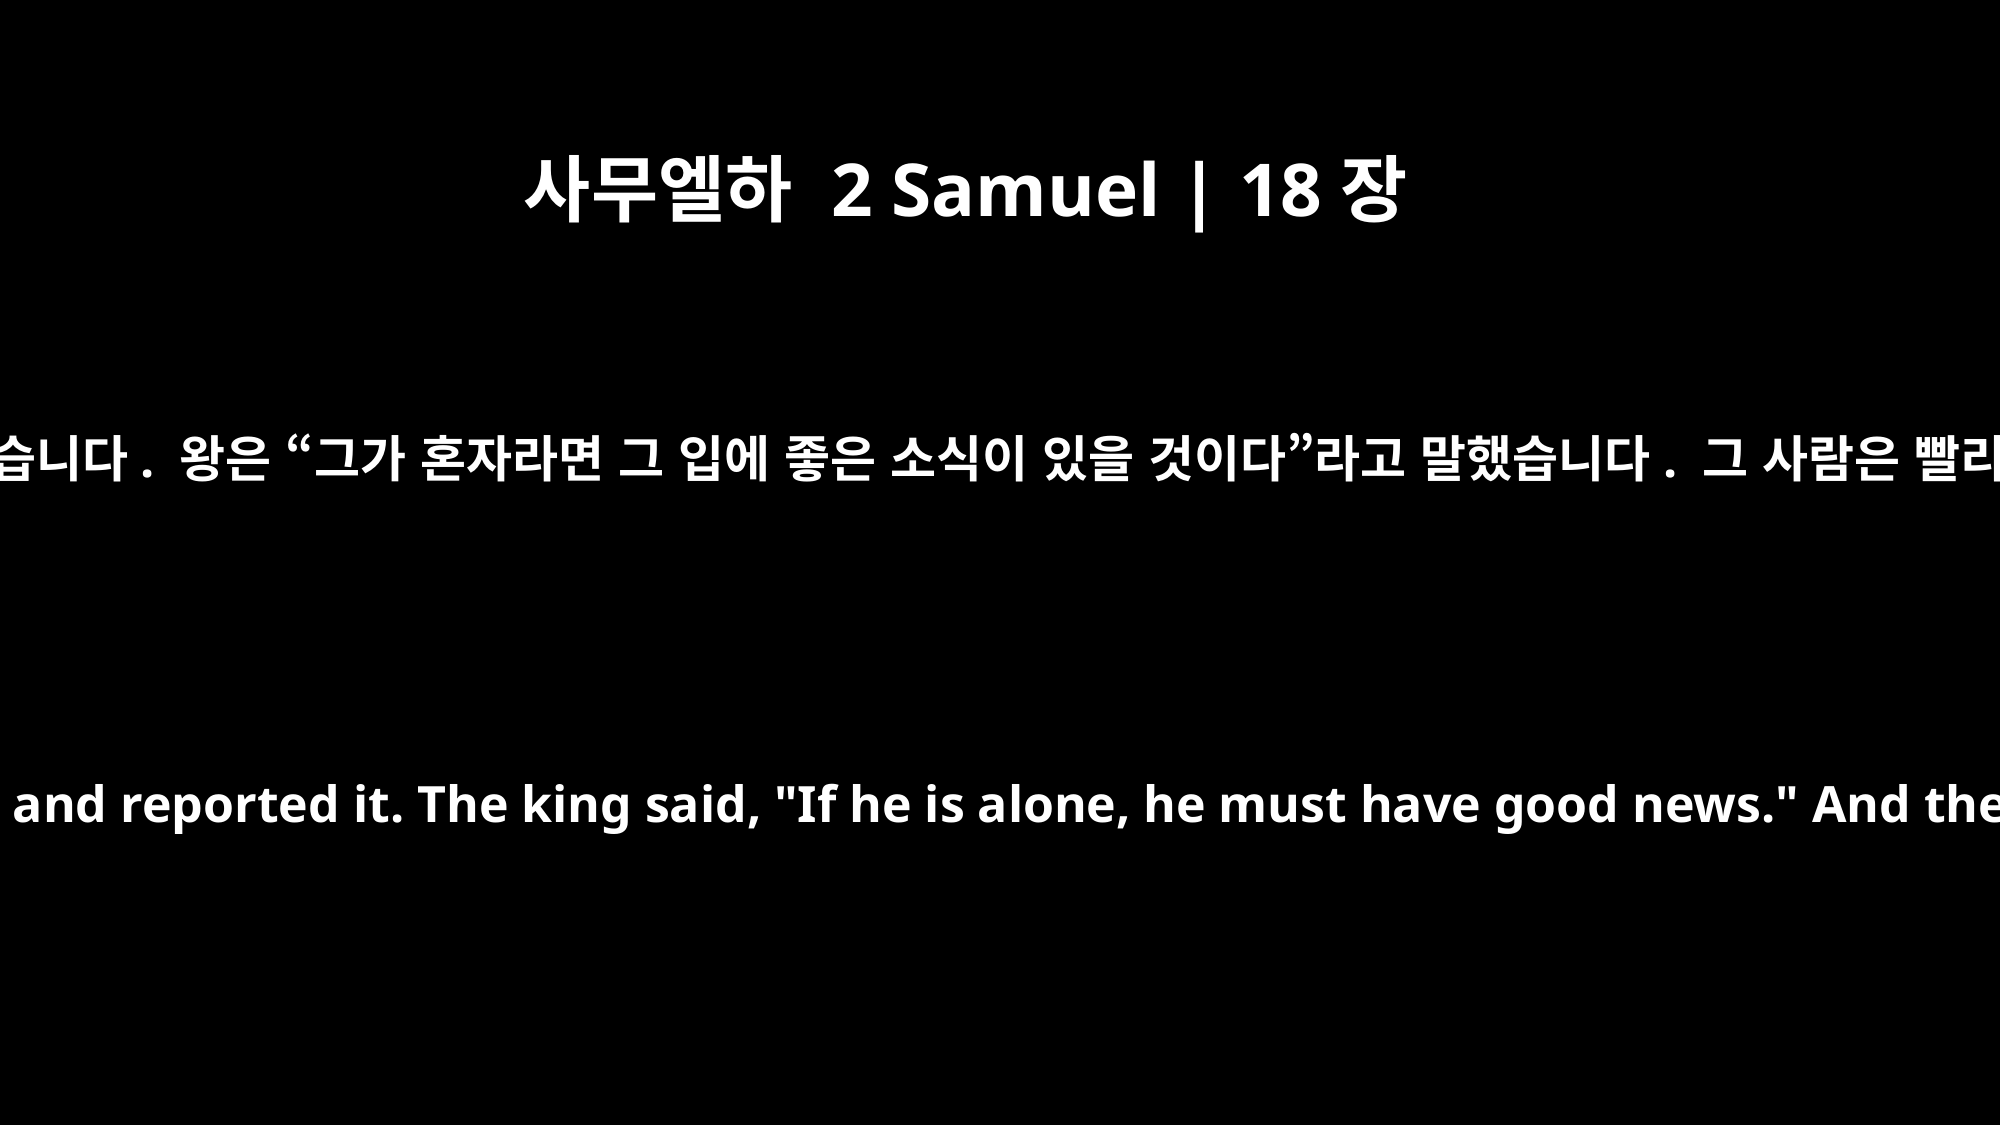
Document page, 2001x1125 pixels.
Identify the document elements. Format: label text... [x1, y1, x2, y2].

text_box 사무엘하 2 Samuel | 18장 [509, 136, 1423, 239]
text_box The watchman called out to the king and reported it. The king said, "If he is alone, he must have good news." And the man came closer and closer. [0, 764, 2000, 840]
text_box 25 파수꾼이 큰 소리로 왕께 이 사실을 알렸습니다. 왕은 “그가 혼자라면 그 입에 좋은 소식이 있을 것이다”라고 말했습니다. 그 사람은 빨리 달려 점점 가까이 오고 있었습니다. [0, 359, 2000, 495]
